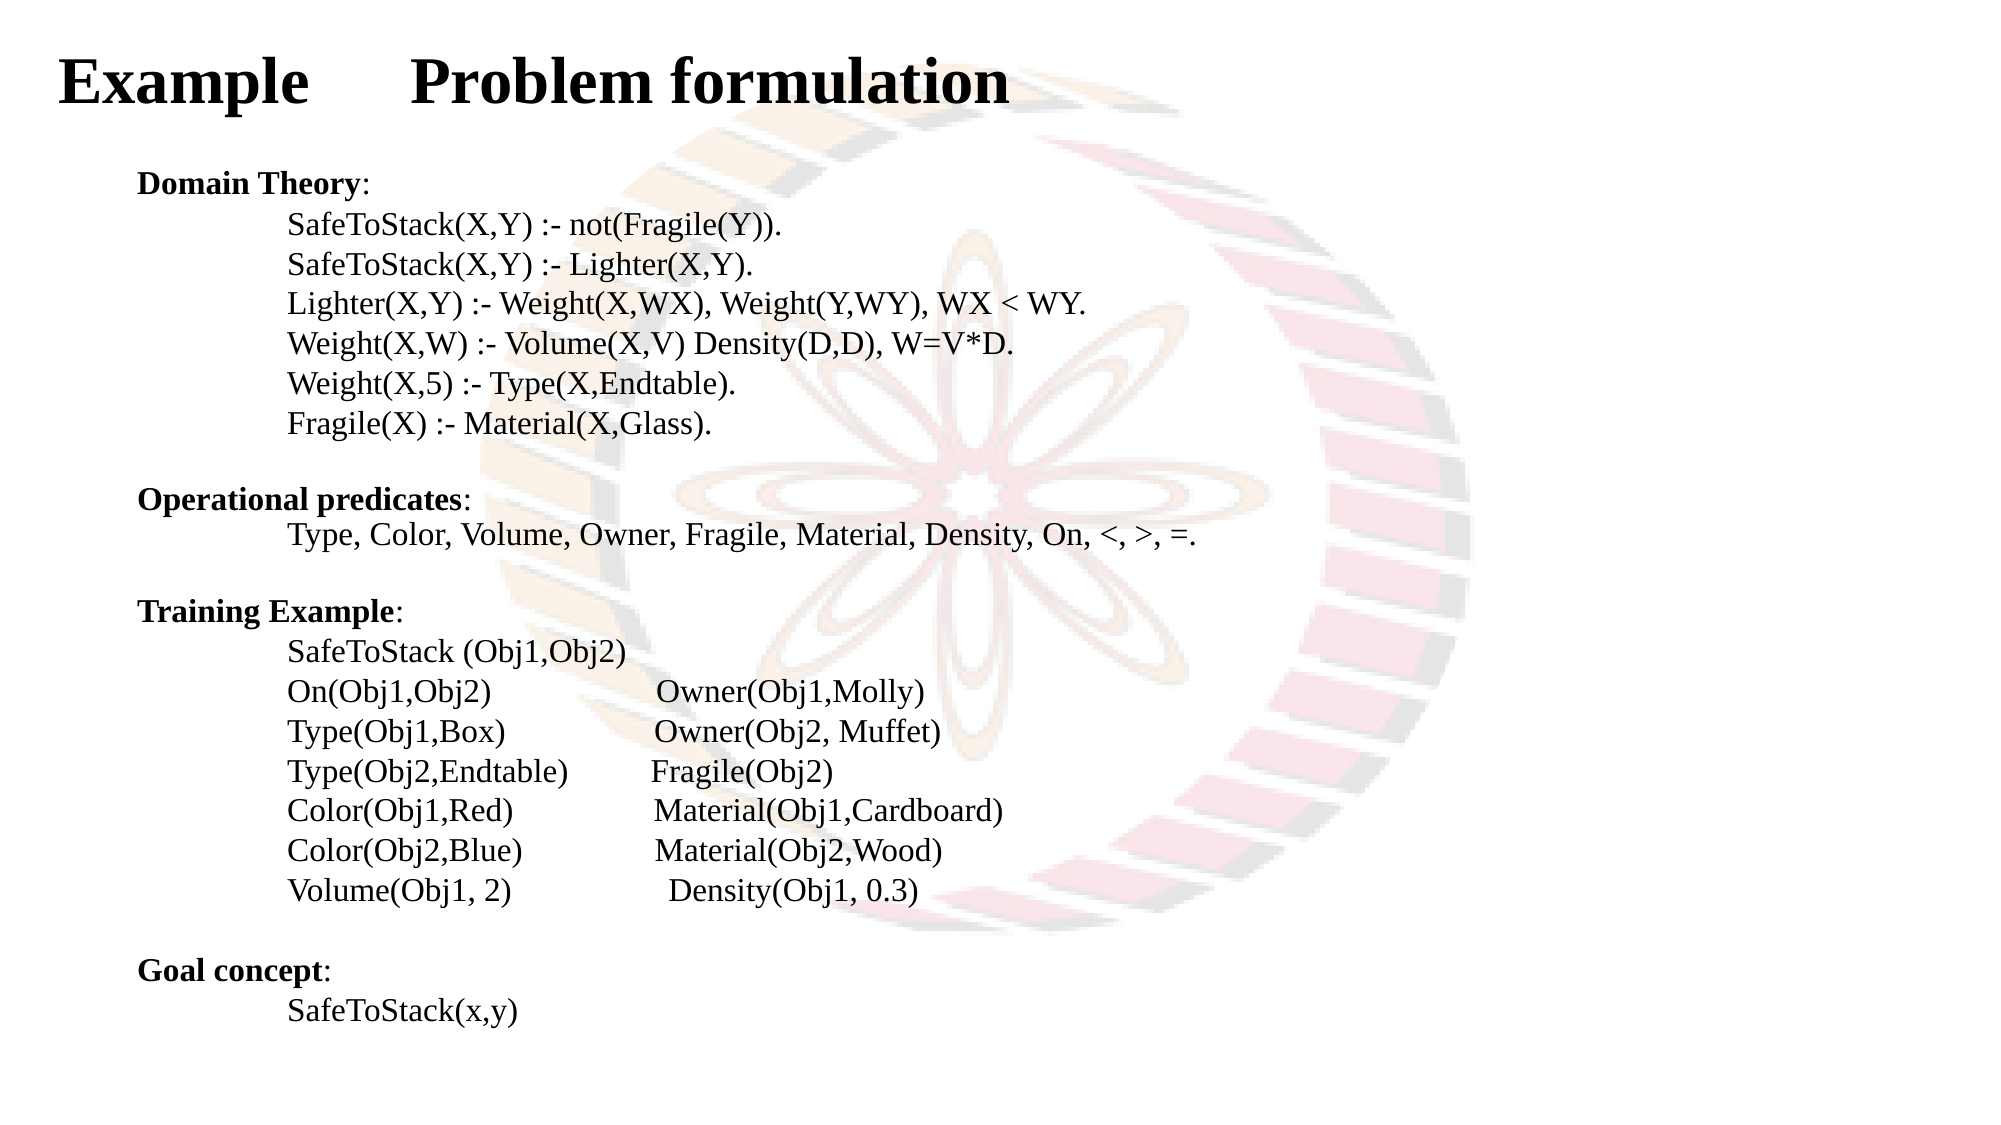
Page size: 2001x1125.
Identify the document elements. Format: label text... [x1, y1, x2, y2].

text_box Example Problem formulation [43, 29, 1028, 125]
text_box Domain Theory: SafeToStack(X,Y) :- not(Fragile(Y)). SafeToStack(X,Y) :- Lighter(X,Y). Lighter(X,Y) :- Weight(X,WX), Weight(Y,WY), WX < WY. Weight(X,W) :- Volume(X,V) Density(D,D), W=V*D. Weight(X,5) :- Type(X,Endtable). Fragile(X) :- Material(X,Glass). Operational predicates: Type, Color, Volume, Owner, Fragile, Material, Density, On, <, >, =. Training Example: SafeToStack (Obj1,Obj2) On(Obj1,Obj2) Owner(Obj1,Molly) Type(Obj1,Box) Owner(Obj2, Muffet) Type(Obj2,Endtable) Fragile(Obj2) Color(Obj1,Red) Material(Obj1,Cardboard) Color(Obj2,Blue) Material(Obj2,Wood) Volume(Obj1, 2) Density(Obj1, 0.3) Goal concept: SafeToStack(x,y) [122, 158, 1906, 1076]
